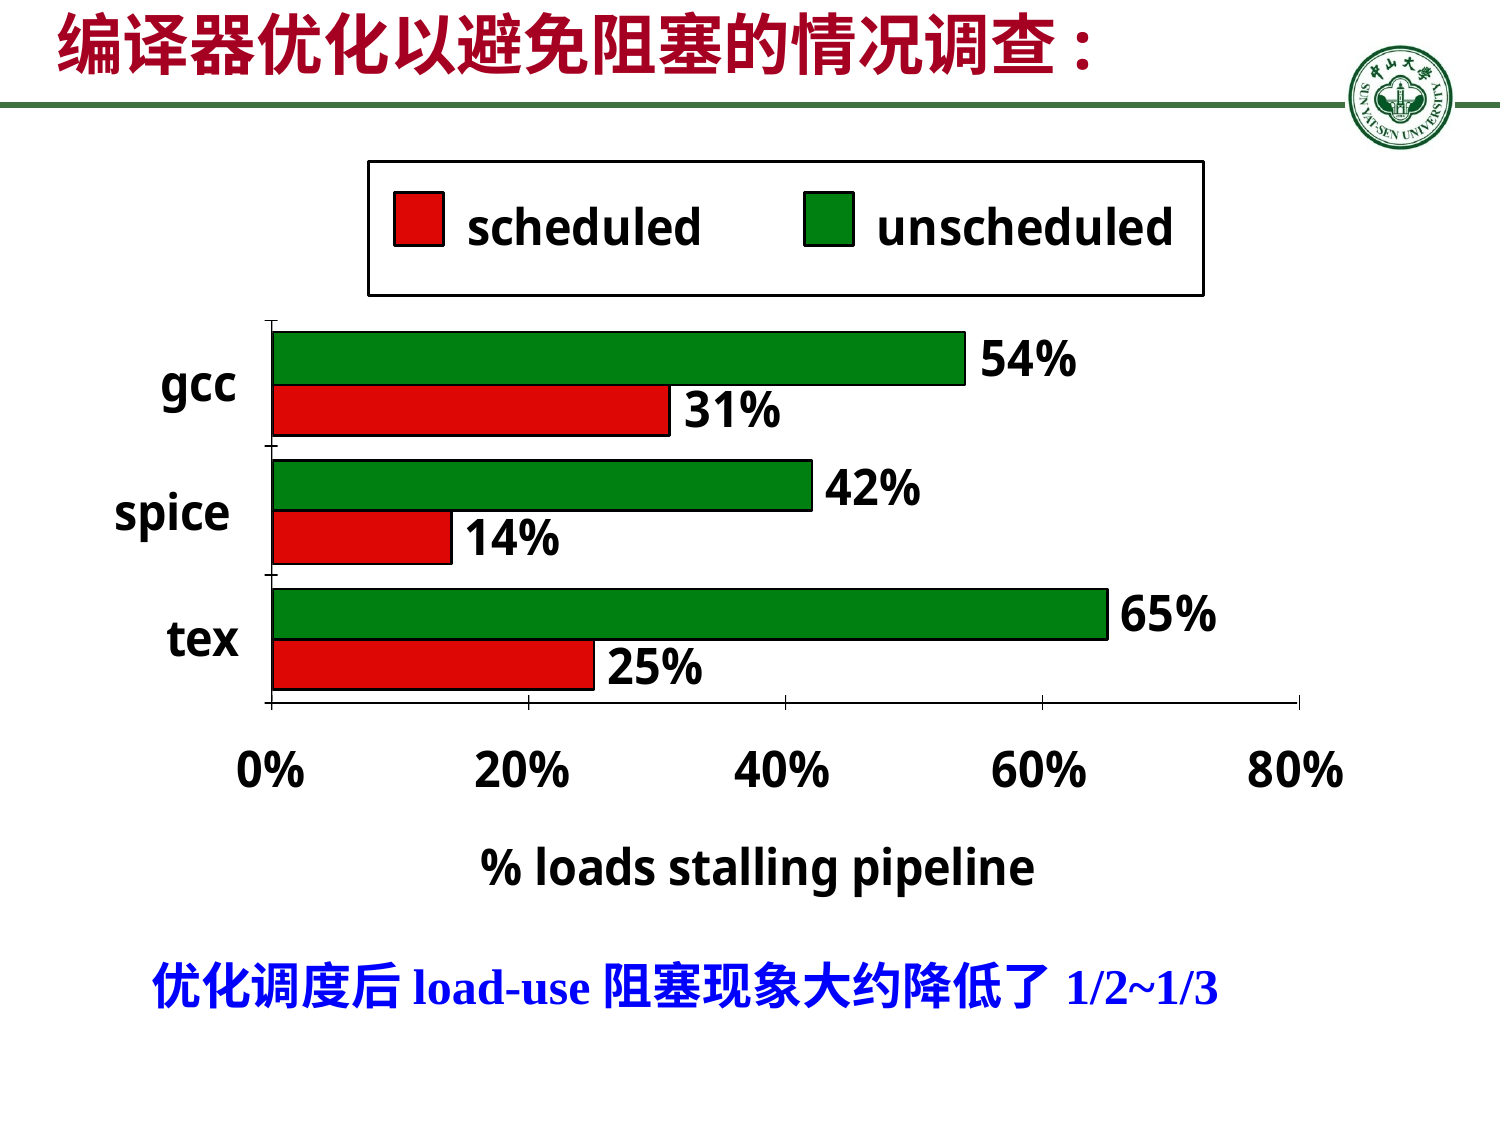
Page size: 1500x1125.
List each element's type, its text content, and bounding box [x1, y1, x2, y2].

text_box 优化调度后load-use阻塞现象大约降低了1/2~1/3 [123, 960, 1247, 1023]
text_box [64, 127, 1422, 953]
title 编译器优化以避免阻塞的情况调查: [41, 0, 1288, 91]
picture [1345, 42, 1455, 152]
